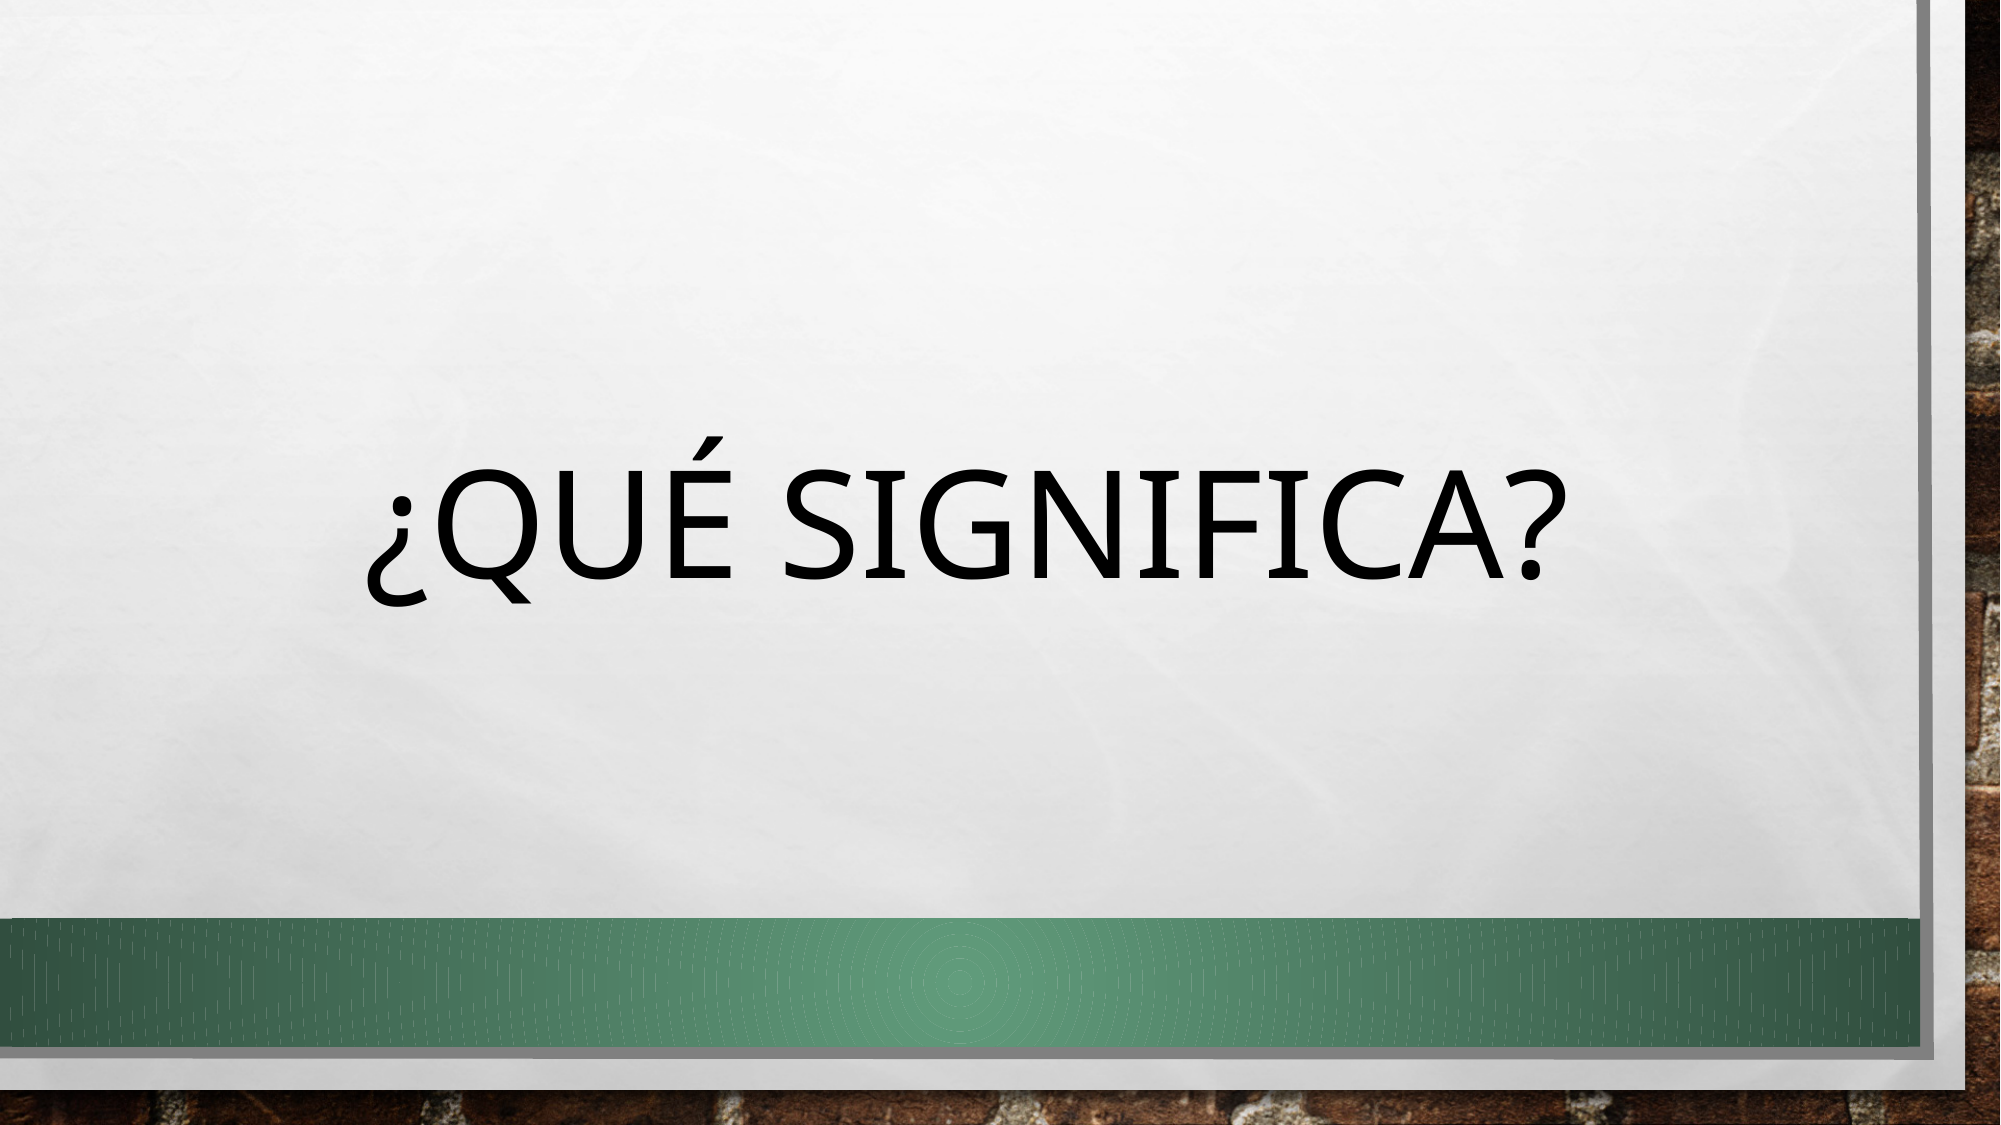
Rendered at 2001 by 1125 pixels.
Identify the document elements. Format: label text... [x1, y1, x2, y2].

list ¿qué significa? [114, 228, 1820, 772]
picture [0, 0, 2000, 1125]
